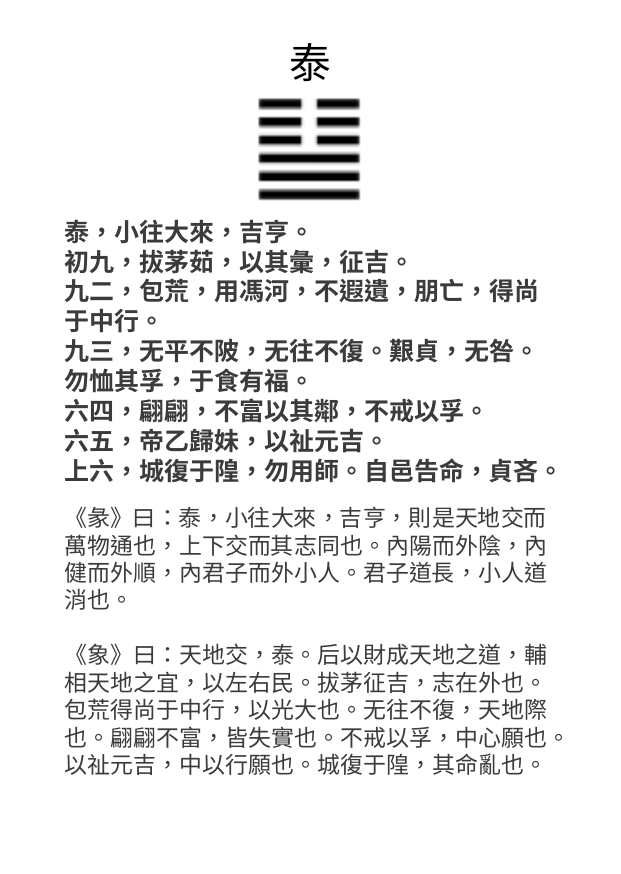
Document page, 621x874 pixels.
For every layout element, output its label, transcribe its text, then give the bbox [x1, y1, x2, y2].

picture [257, 97, 363, 204]
text_box 《彖》曰：泰，小往大來，吉亨，則是天地交而萬物通也，上下交而其志同也。內陽而外陰，內健而外順，內君子而外小人。君子道長，小人道消也。 《象》曰：天地交，泰。后以財成天地之道，輔相天地之宜，以左右民。拔茅征吉，志在外也。包荒得尚于中行，以光大也。无往不復，天地際也。翩翩不富，皆失實也。不戒以孚，中心願也。以祉元吉，中以行願也。城復于隍，其命亂也。 [49, 496, 571, 786]
text_box 泰 [274, 29, 346, 94]
text_box 泰，小往大來，吉亨。 初九，拔茅茹，以其彙，征吉。 九二，包荒，用馮河，不遐遺，朋亡，得尚于中行。 九三，无平不陂，无往不復。艱貞，无咎。勿恤其孚，于食有福。 六四，翩翩，不富以其鄰，不戒以孚。 六五，帝乙歸妹，以祉元吉。 上六，城復于隍，勿用師。自邑告命，貞吝。 [49, 208, 571, 493]
